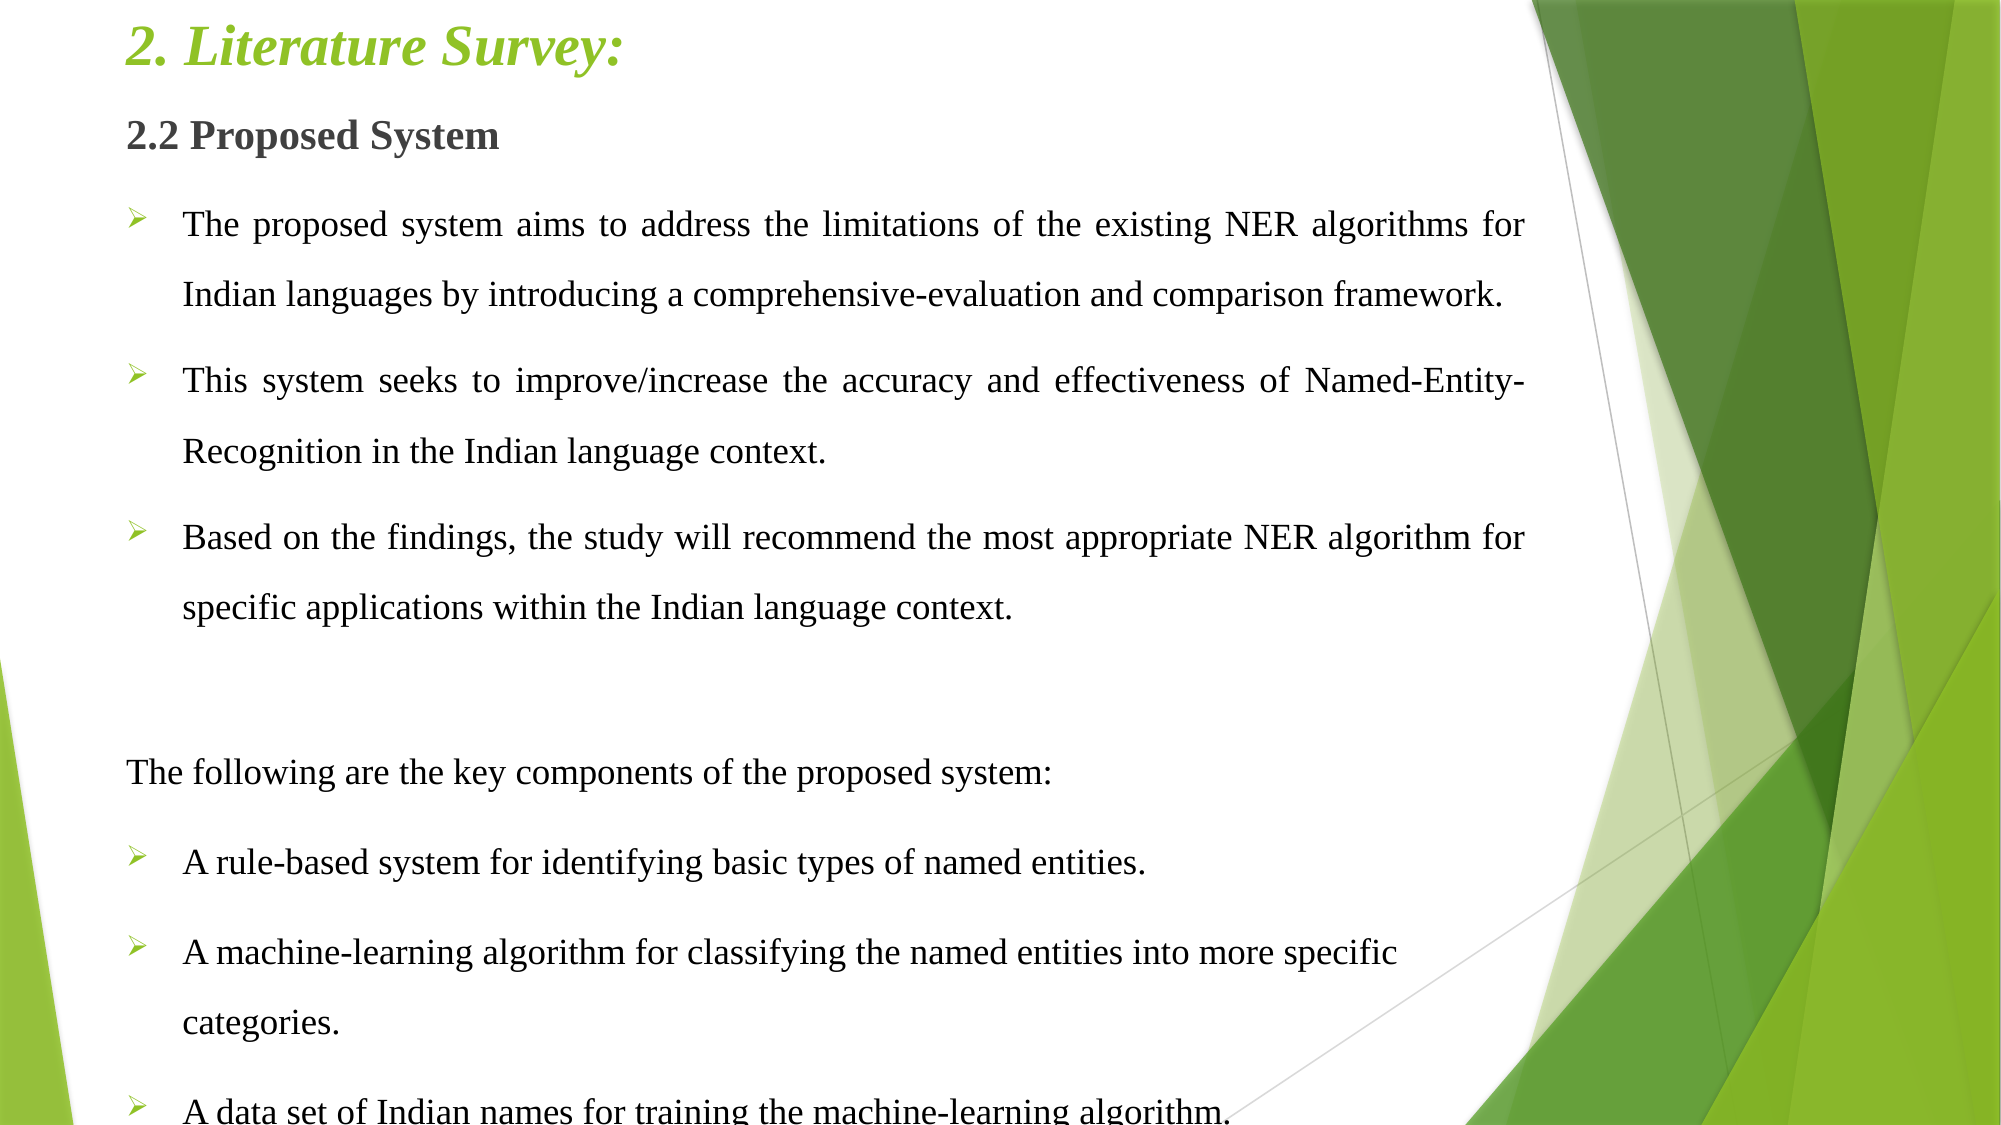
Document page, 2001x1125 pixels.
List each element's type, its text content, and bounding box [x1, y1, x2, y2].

title 2. Literature Survey: [111, 0, 1522, 95]
list 2.2 Proposed System The proposed system aims to address the limitations of the existing NER algorithms for Indian languages by introducing a comprehensive-evaluation and comparison framework. This system seeks to improve/increase the accuracy and effectiveness of Named-Entity-Recognition in the Indian language context. Based on the findings, the study will recommend the most appropriate NER algorithm for specific applications within the Indian language context. The following are the key components of the proposed system: A rule-based system for identifying basic types of named entities. A machine-learning algorithm for classifying the named entities into more specific categories. A data set of Indian names for training the machine-learning algorithm. [111, 95, 1543, 1125]
